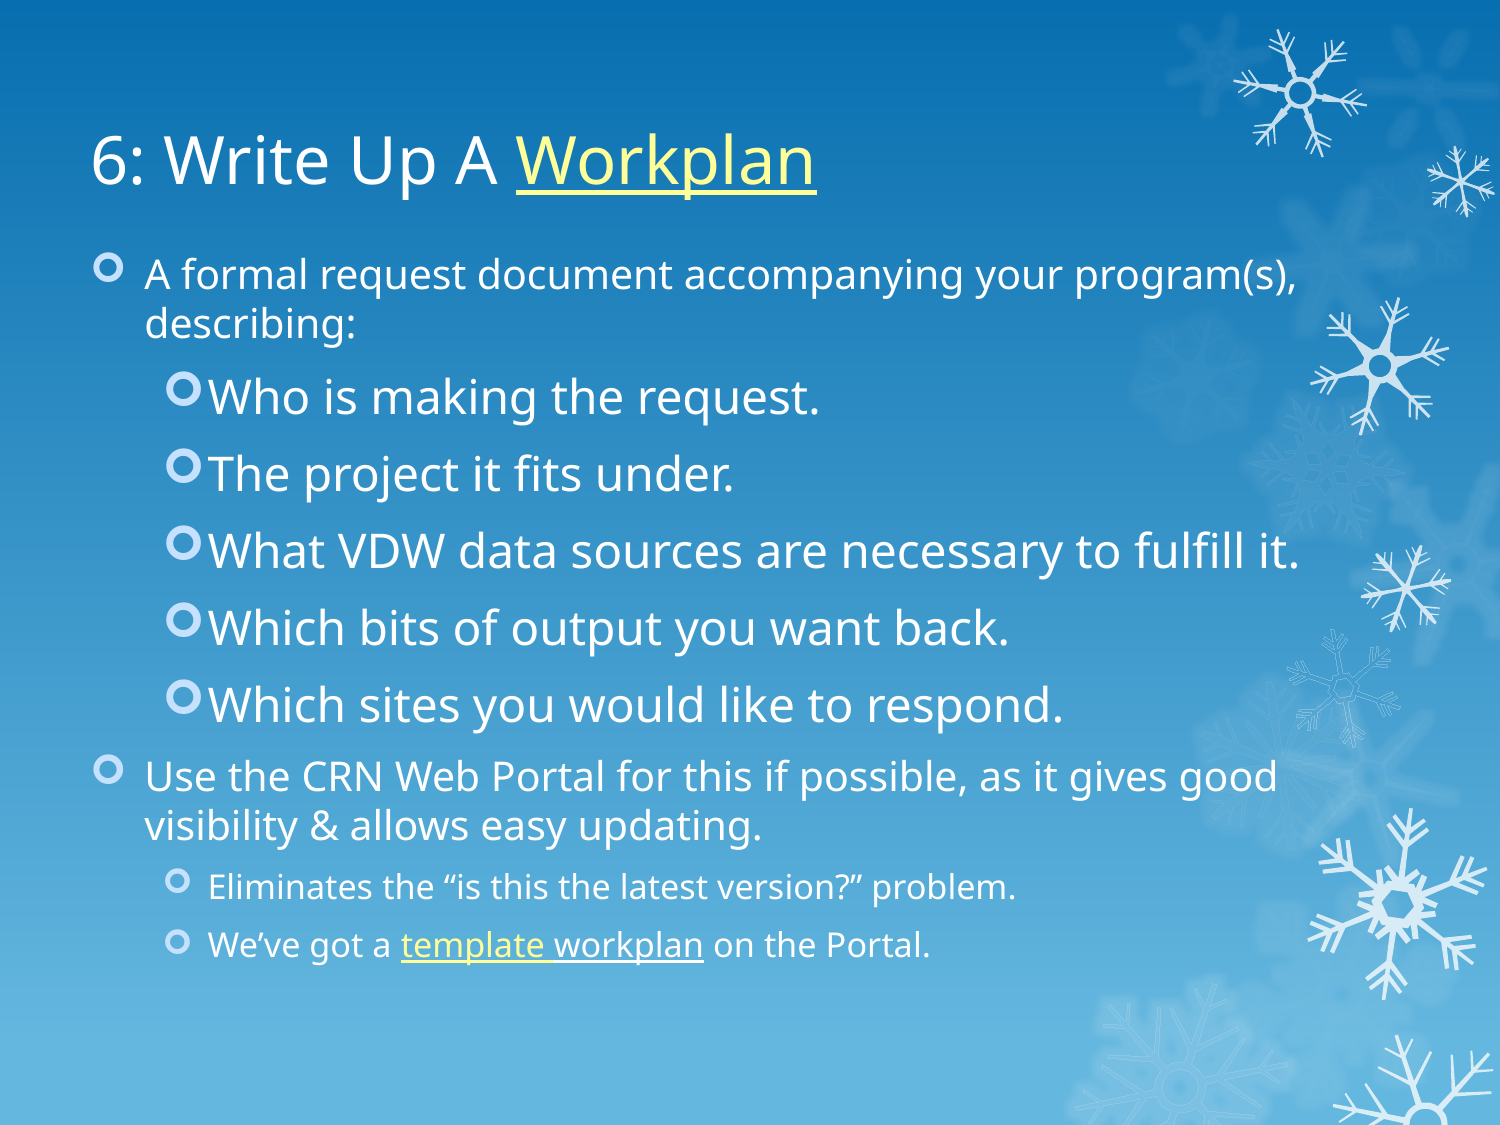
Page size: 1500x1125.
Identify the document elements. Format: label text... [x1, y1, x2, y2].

title 6: Write Up A Workplan [74, 87, 1244, 237]
list A formal request document accompanying your program(s), describing: Who is making the request. The project it fits under. What VDW data sources are necessary to fulfill it. Which bits of output you want back. Which sites you would like to respond. Use the CRN Web Portal for this if possible, as it gives good visibility & allows easy updating. Eliminates the “is this the latest version?” problem. We’ve got a template workplan on the Portal. [74, 237, 1426, 981]
